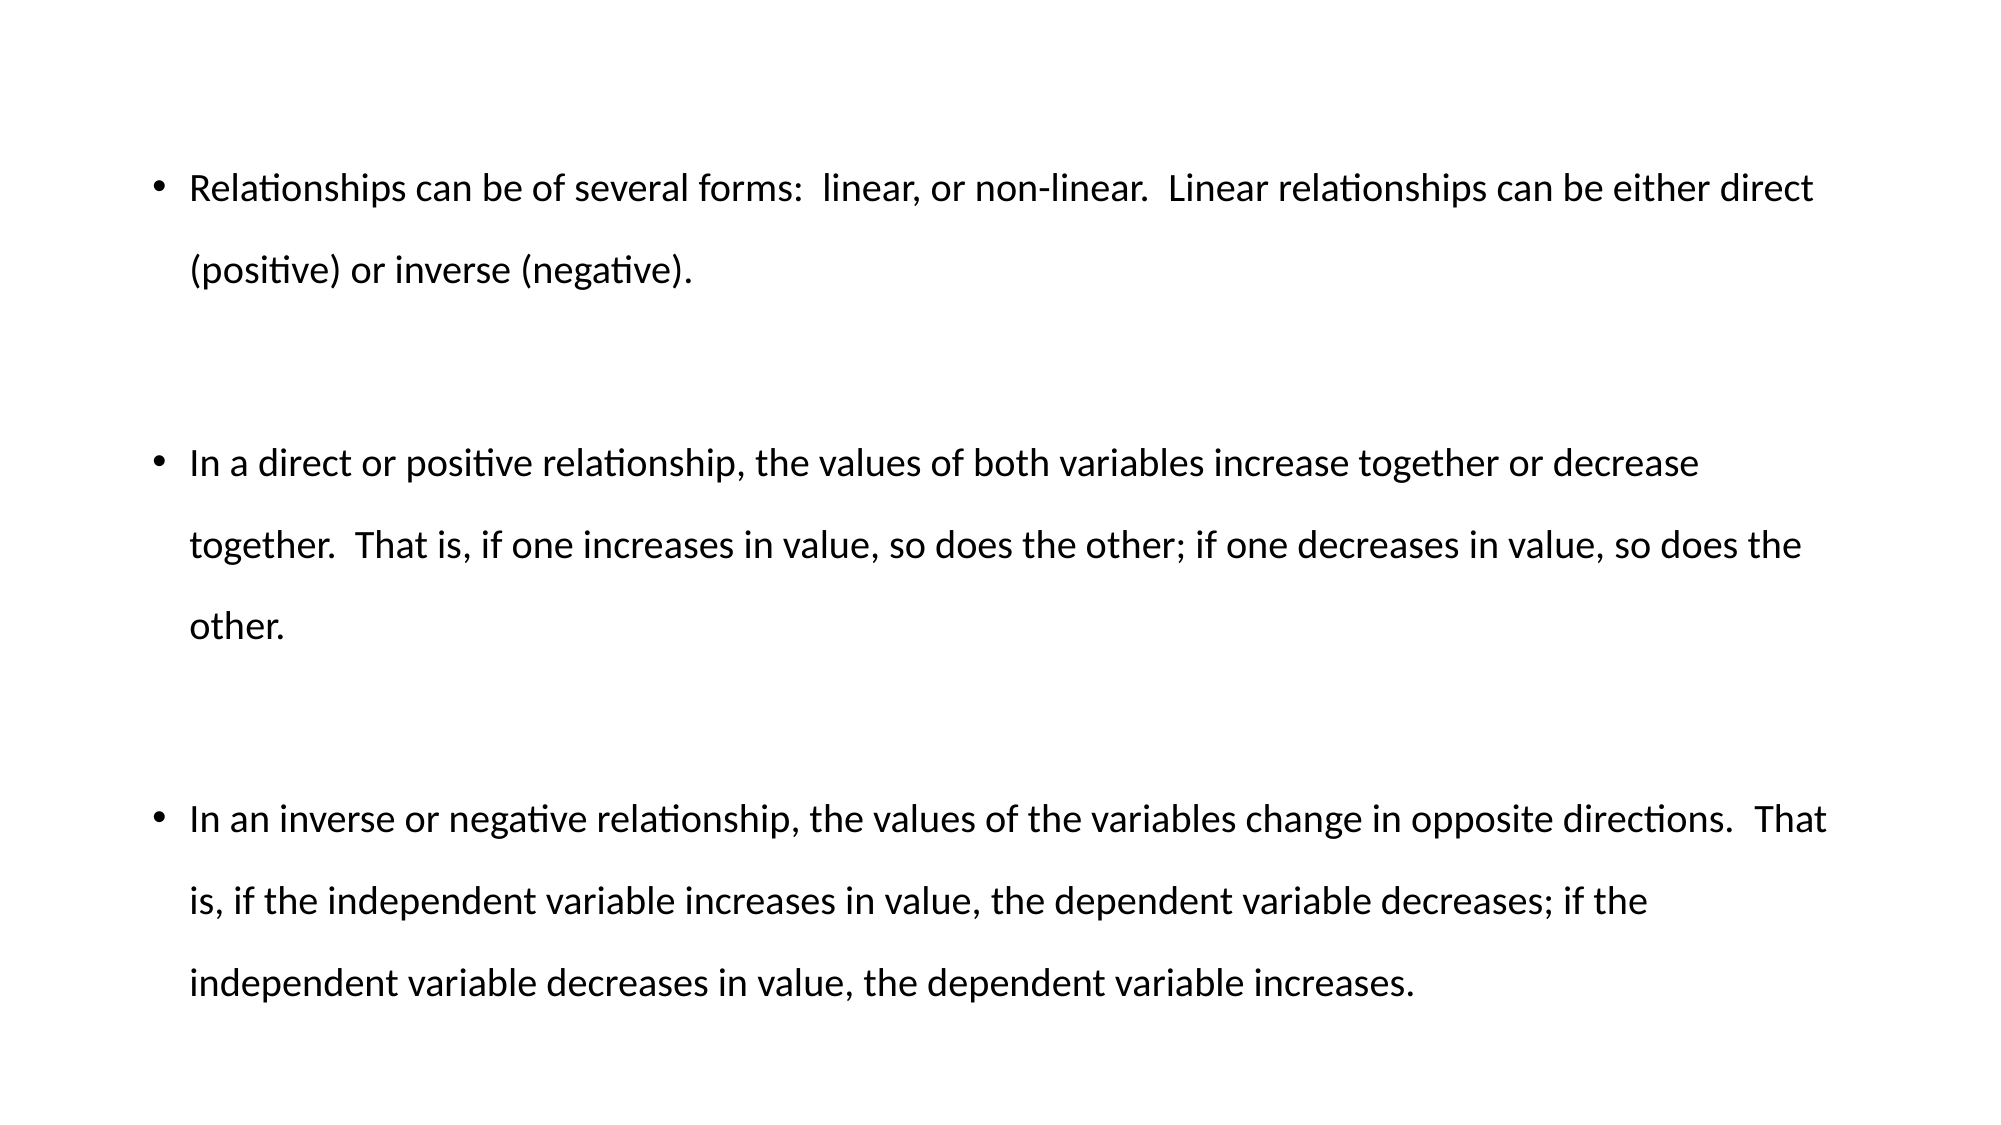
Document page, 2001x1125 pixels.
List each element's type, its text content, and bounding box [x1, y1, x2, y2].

list Relationships can be of several forms: linear, or non-linear. Linear relationships can be either direct (positive) or inverse (negative). In a direct or positive relationship, the values of both variables increase together or decrease together. That is, if one increases in value, so does the other; if one decreases in value, so does the other. In an inverse or negative relationship, the values of the variables change in opposite directions. That is, if the independent variable increases in value, the dependent variable decreases; if the independent variable decreases in value, the dependent variable increases. [137, 120, 1863, 1014]
